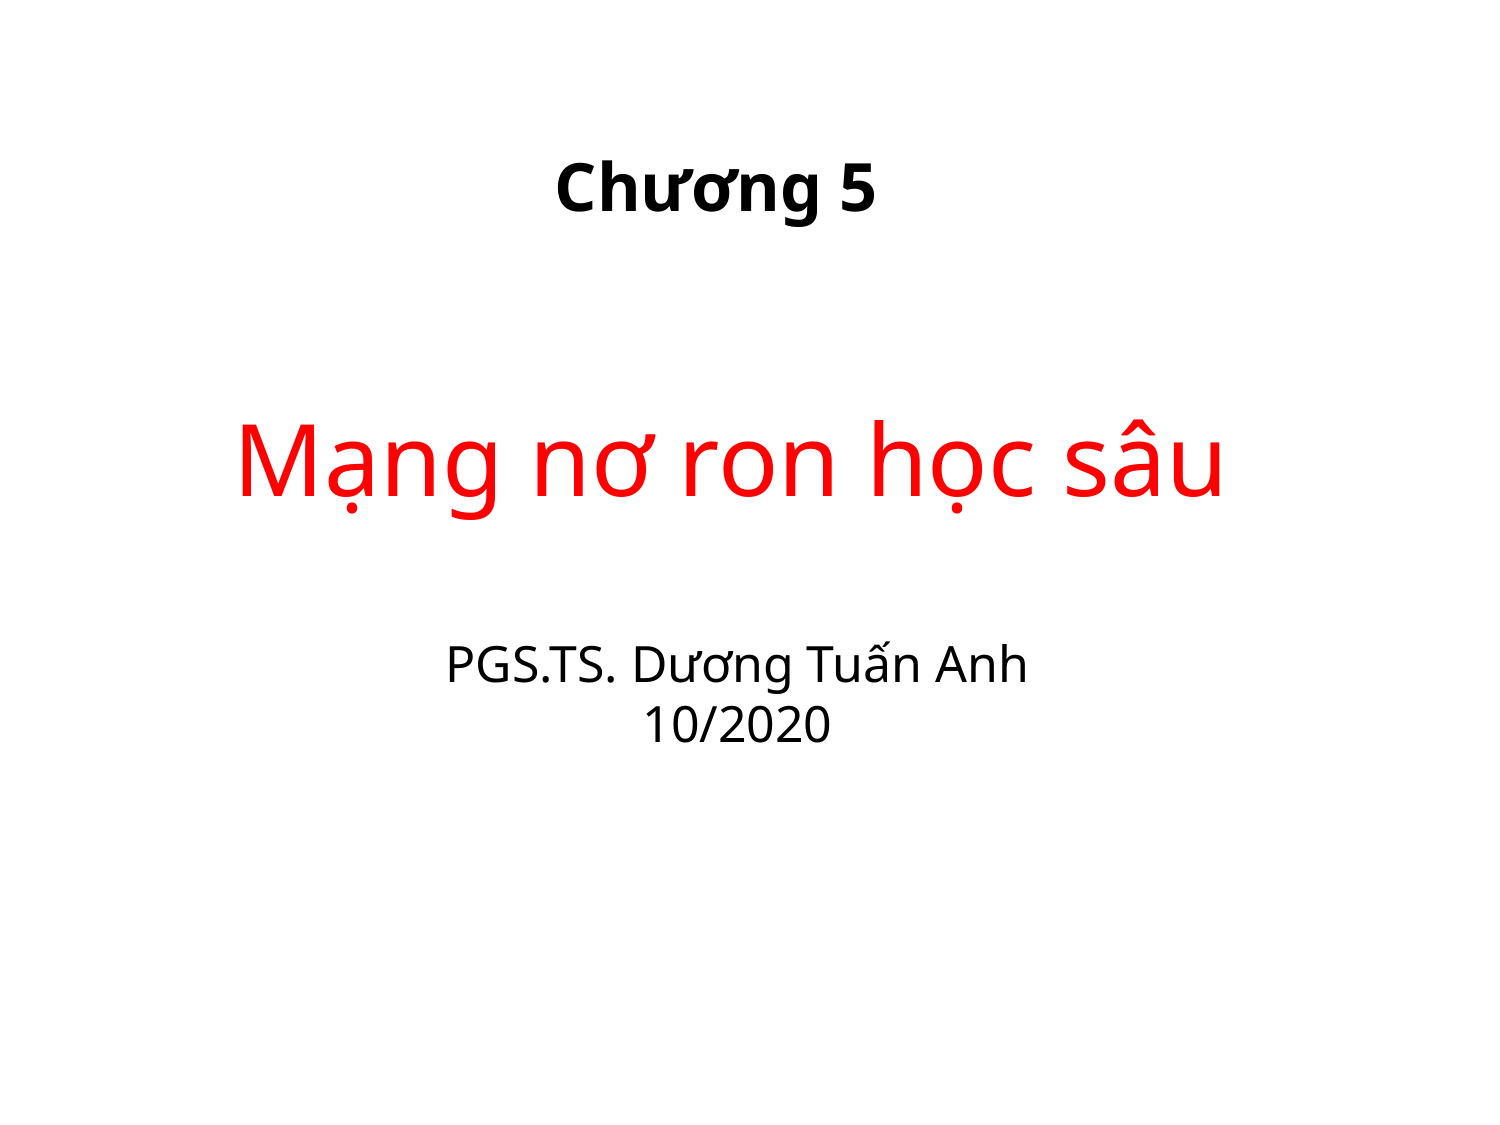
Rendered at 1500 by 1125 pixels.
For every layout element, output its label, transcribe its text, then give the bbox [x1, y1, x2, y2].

text_box PGS.TS. Dương Tuấn Anh 10/2020 [99, 624, 1375, 760]
subtitle Chương 5 [200, 137, 1250, 250]
title Mạng nơ ron học sâu [37, 362, 1425, 550]
